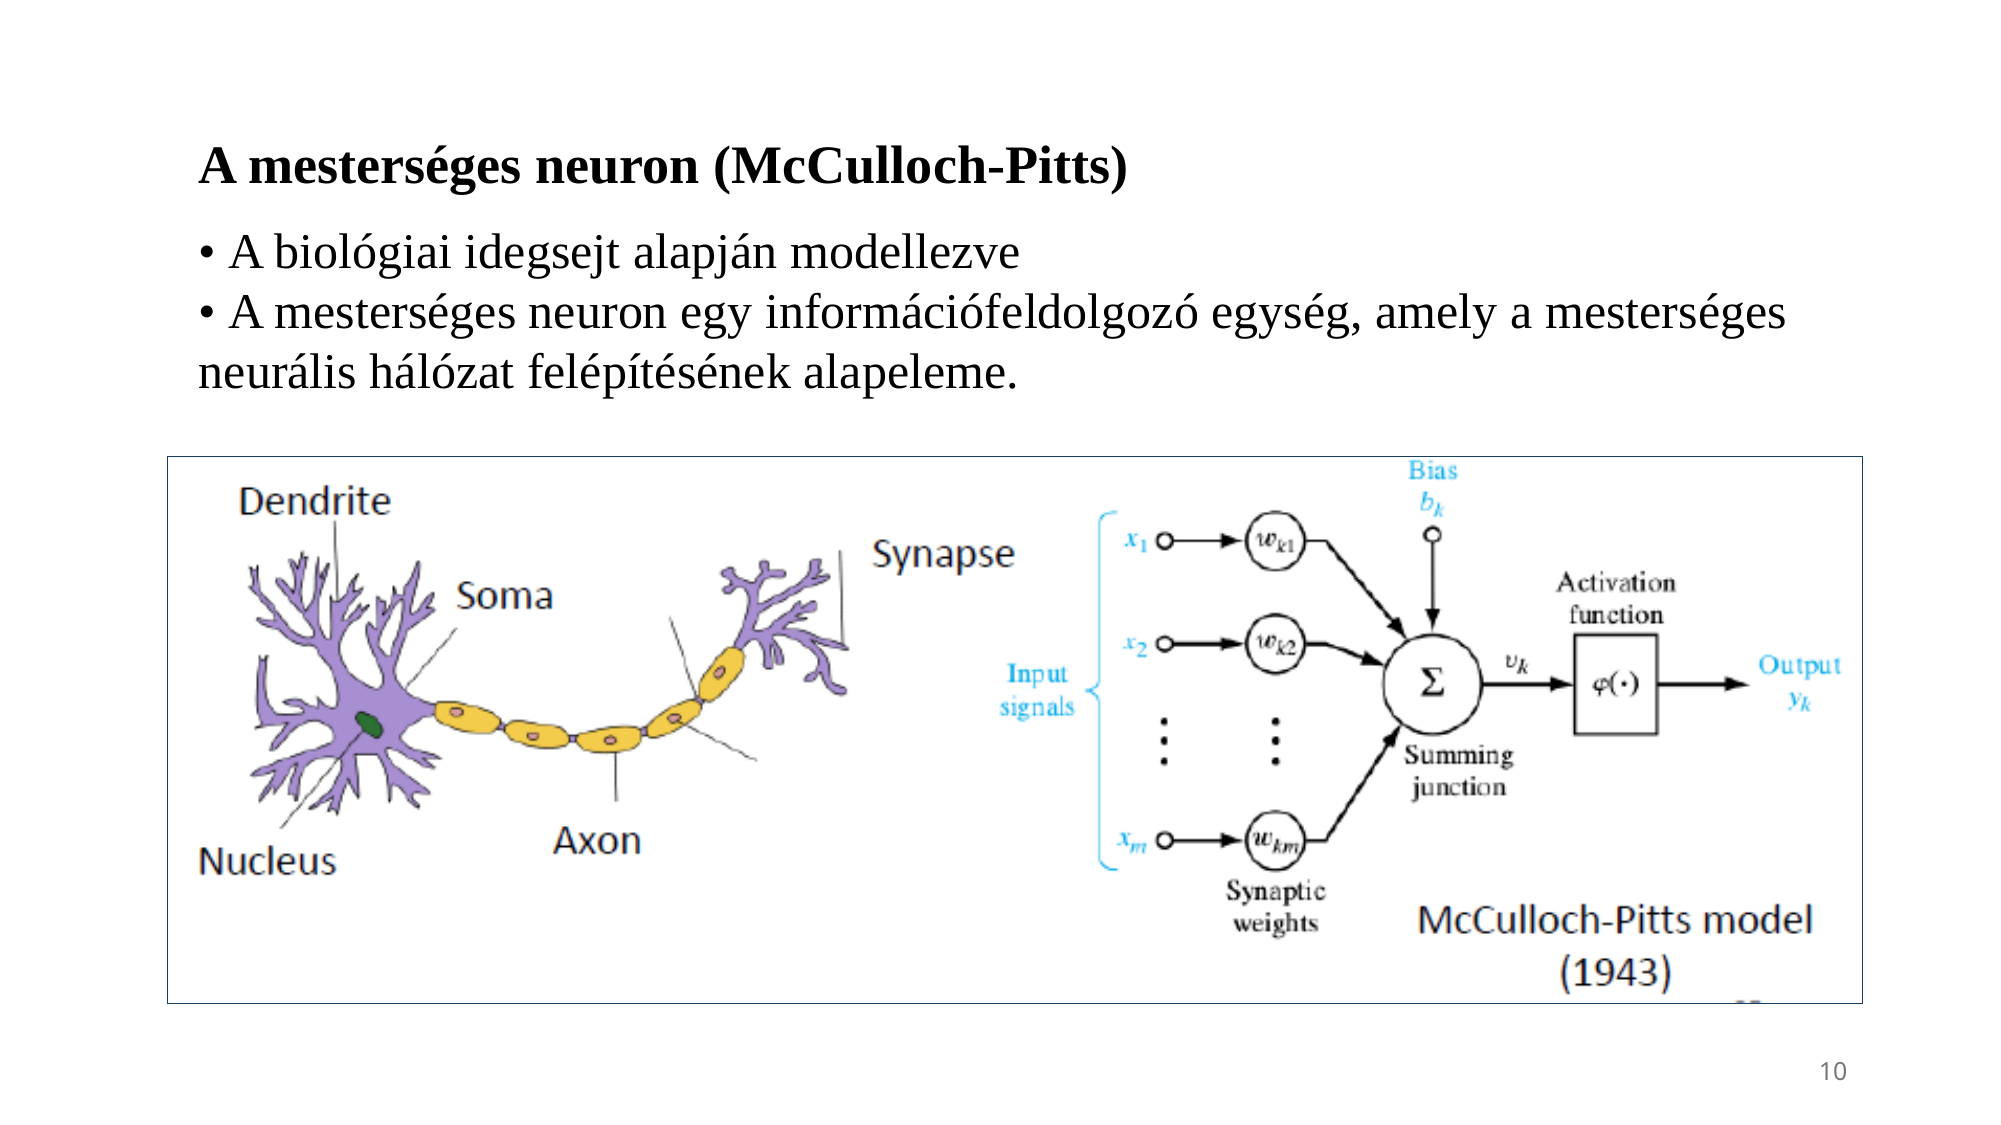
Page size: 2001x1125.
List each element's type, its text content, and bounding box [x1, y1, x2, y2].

slide_number 10 [1412, 1042, 1863, 1103]
text_box A mesterséges neuron (McCulloch-Pitts) • A biológiai idegsejt alapján modellezve • A mesterséges neuron egy információfeldolgozó egység, amely a mesterséges neurális hálózat felépítésének alapeleme. [183, 121, 1927, 407]
picture [167, 455, 1863, 1004]
